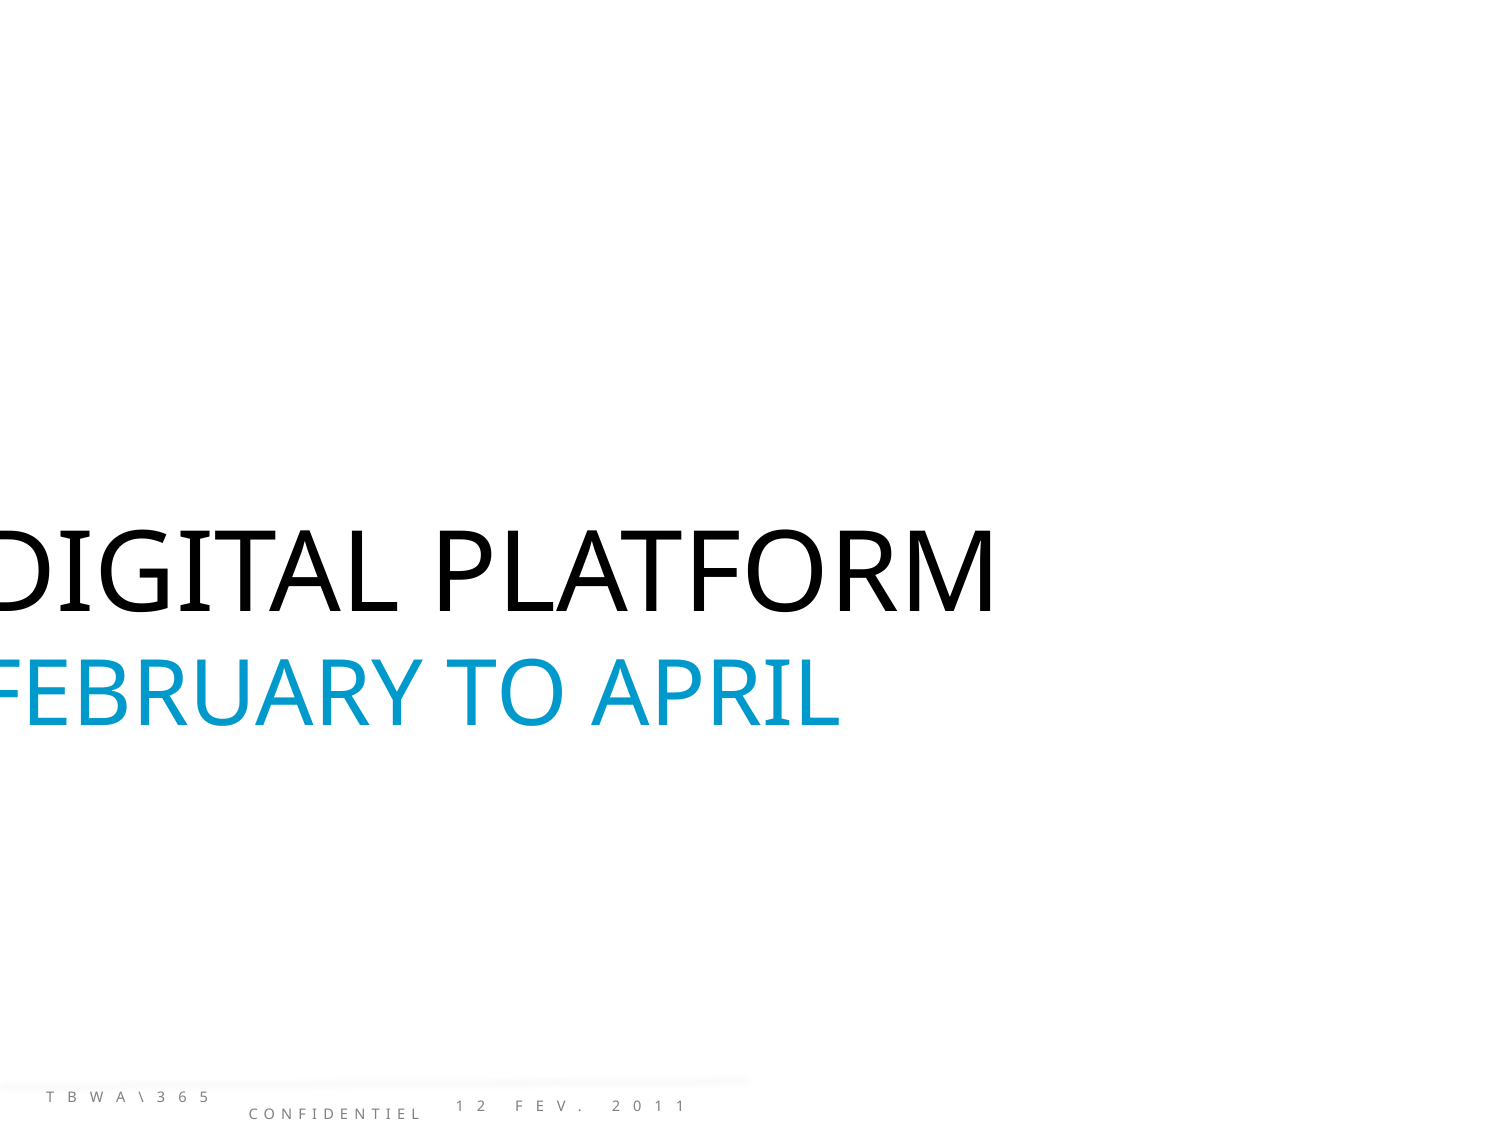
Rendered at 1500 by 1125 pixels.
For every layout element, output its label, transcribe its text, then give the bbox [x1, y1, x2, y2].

text_box DIGITAL PLATFORM FEBRUARY TO APRIL [0, 491, 1046, 752]
